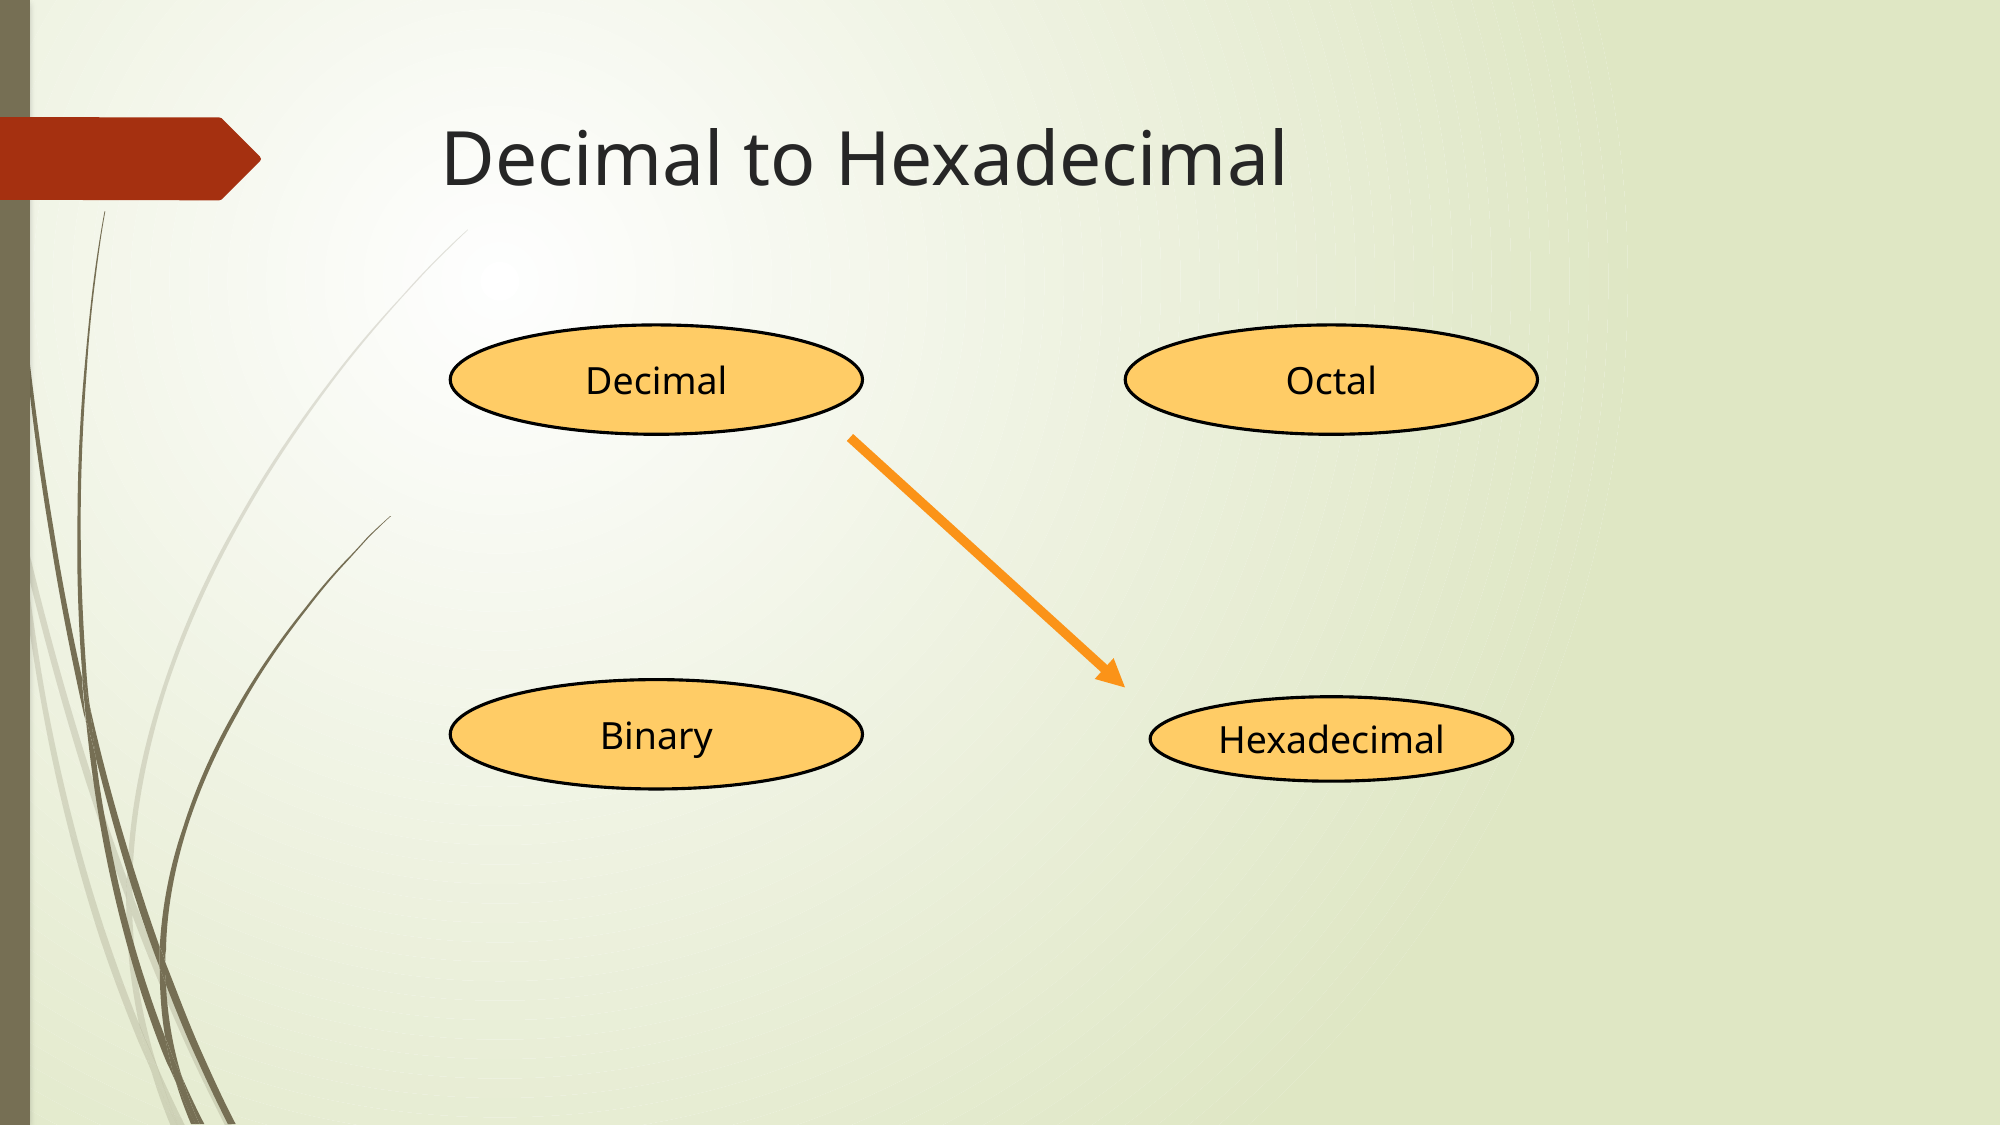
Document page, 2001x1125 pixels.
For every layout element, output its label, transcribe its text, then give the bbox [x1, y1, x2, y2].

text_box Binary [450, 679, 863, 789]
text_box [849, 437, 1126, 688]
text_box Octal [1125, 324, 1538, 435]
text_box Hexadecimal [1150, 696, 1513, 782]
text_box Decimal [450, 324, 863, 435]
title Decimal to Hexadecimal [425, 102, 1888, 313]
